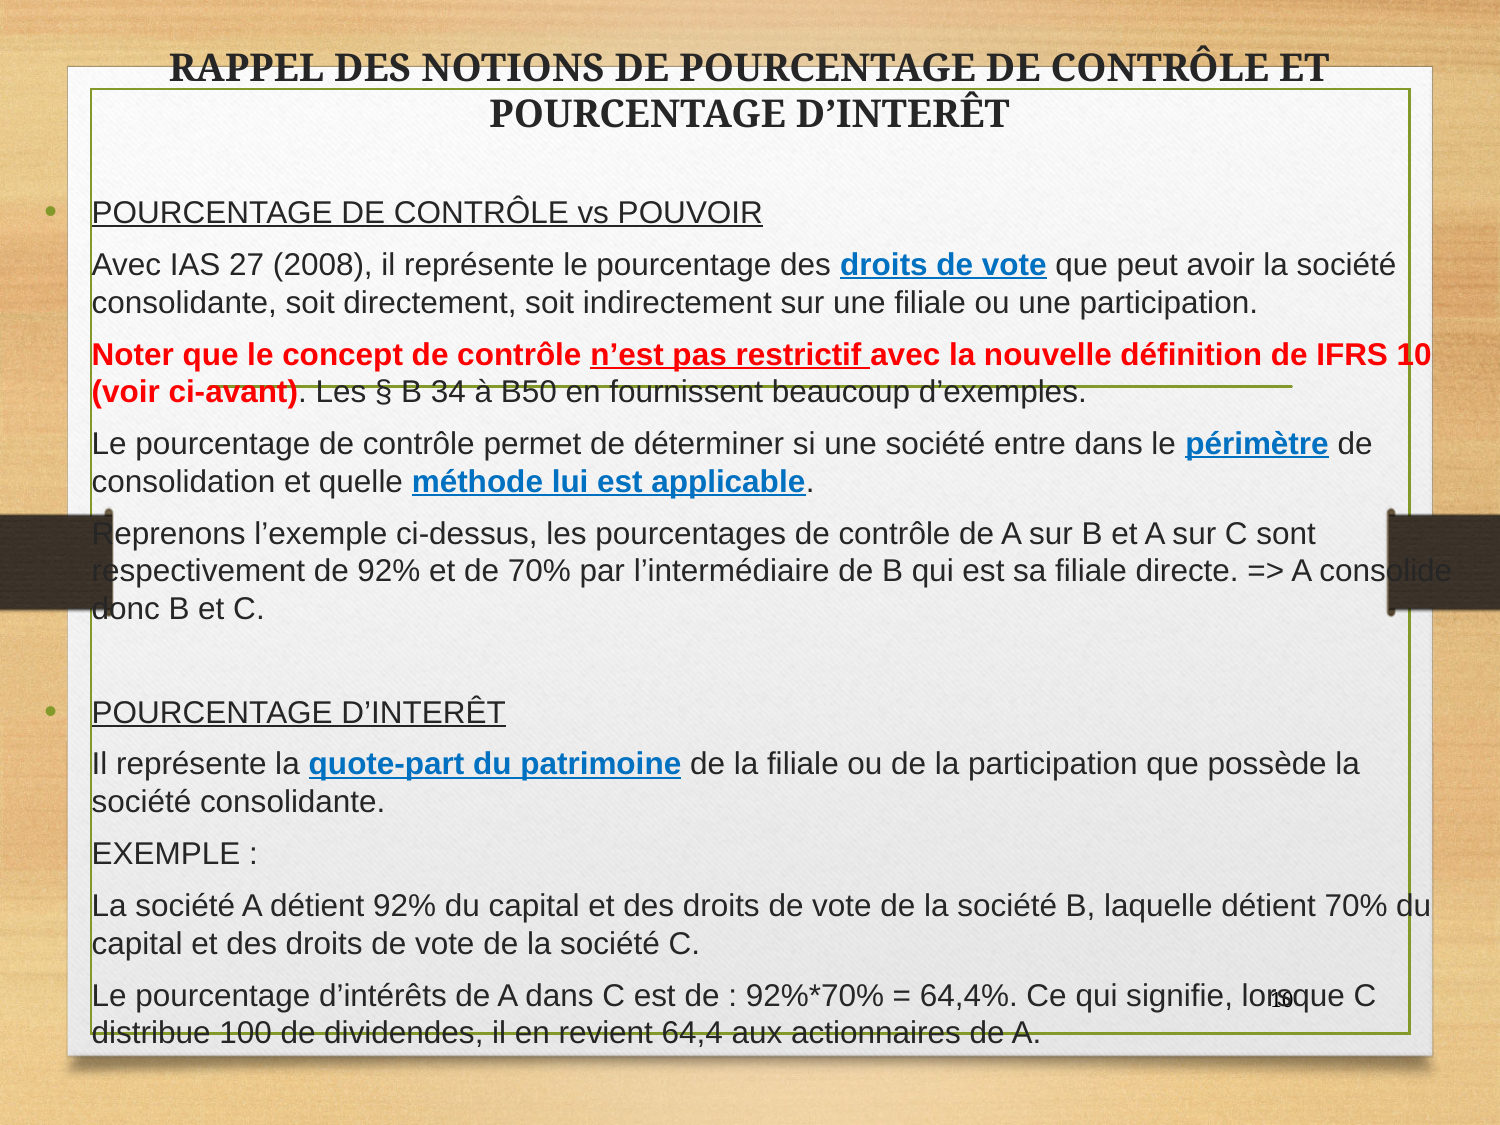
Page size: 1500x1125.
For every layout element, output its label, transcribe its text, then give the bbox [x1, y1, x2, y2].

list POURCENTAGE DE CONTRÔLE vs POUVOIR Avec IAS 27 (2008), il représente le pourcentage des droits de vote que peut avoir la société consolidante, soit directement, soit indirectement sur une filiale ou une participation. Noter que le concept de contrôle n’est pas restrictif avec la nouvelle définition de IFRS 10 (voir ci-avant). Les § B 34 à B50 en fournissent beaucoup d’exemples. Le pourcentage de contrôle permet de déterminer si une société entre dans le périmètre de consolidation et quelle méthode lui est applicable. Reprenons l’exemple ci-dessus, les pourcentages de contrôle de A sur B et A sur C sont respectivement de 92% et de 70% par l’intermédiaire de B qui est sa filiale directe. => A consolide donc B et C. POURCENTAGE D’INTERÊT Il représente la quote-part du patrimoine de la filiale ou de la participation que possède la société consolidante. EXEMPLE : La société A détient 92% du capital et des droits de vote de la société B, laquelle détient 70% du capital et des droits de vote de la société C. Le pourcentage d’intérêts de A dans C est de : 92%*70% = 64,4%. Ce qui signifie, lorsque C distribue 100 de dividendes, il en revient 64,4 aux actionnaires de A. [29, 184, 1471, 1071]
slide_number 10 [1243, 977, 1309, 1024]
title RAPPEL DES NOTIONS DE POURCENTAGE DE CONTRÔLE ET POURCENTAGE D’INTERÊT [75, 35, 1425, 143]
picture [0, 0, 1500, 1125]
